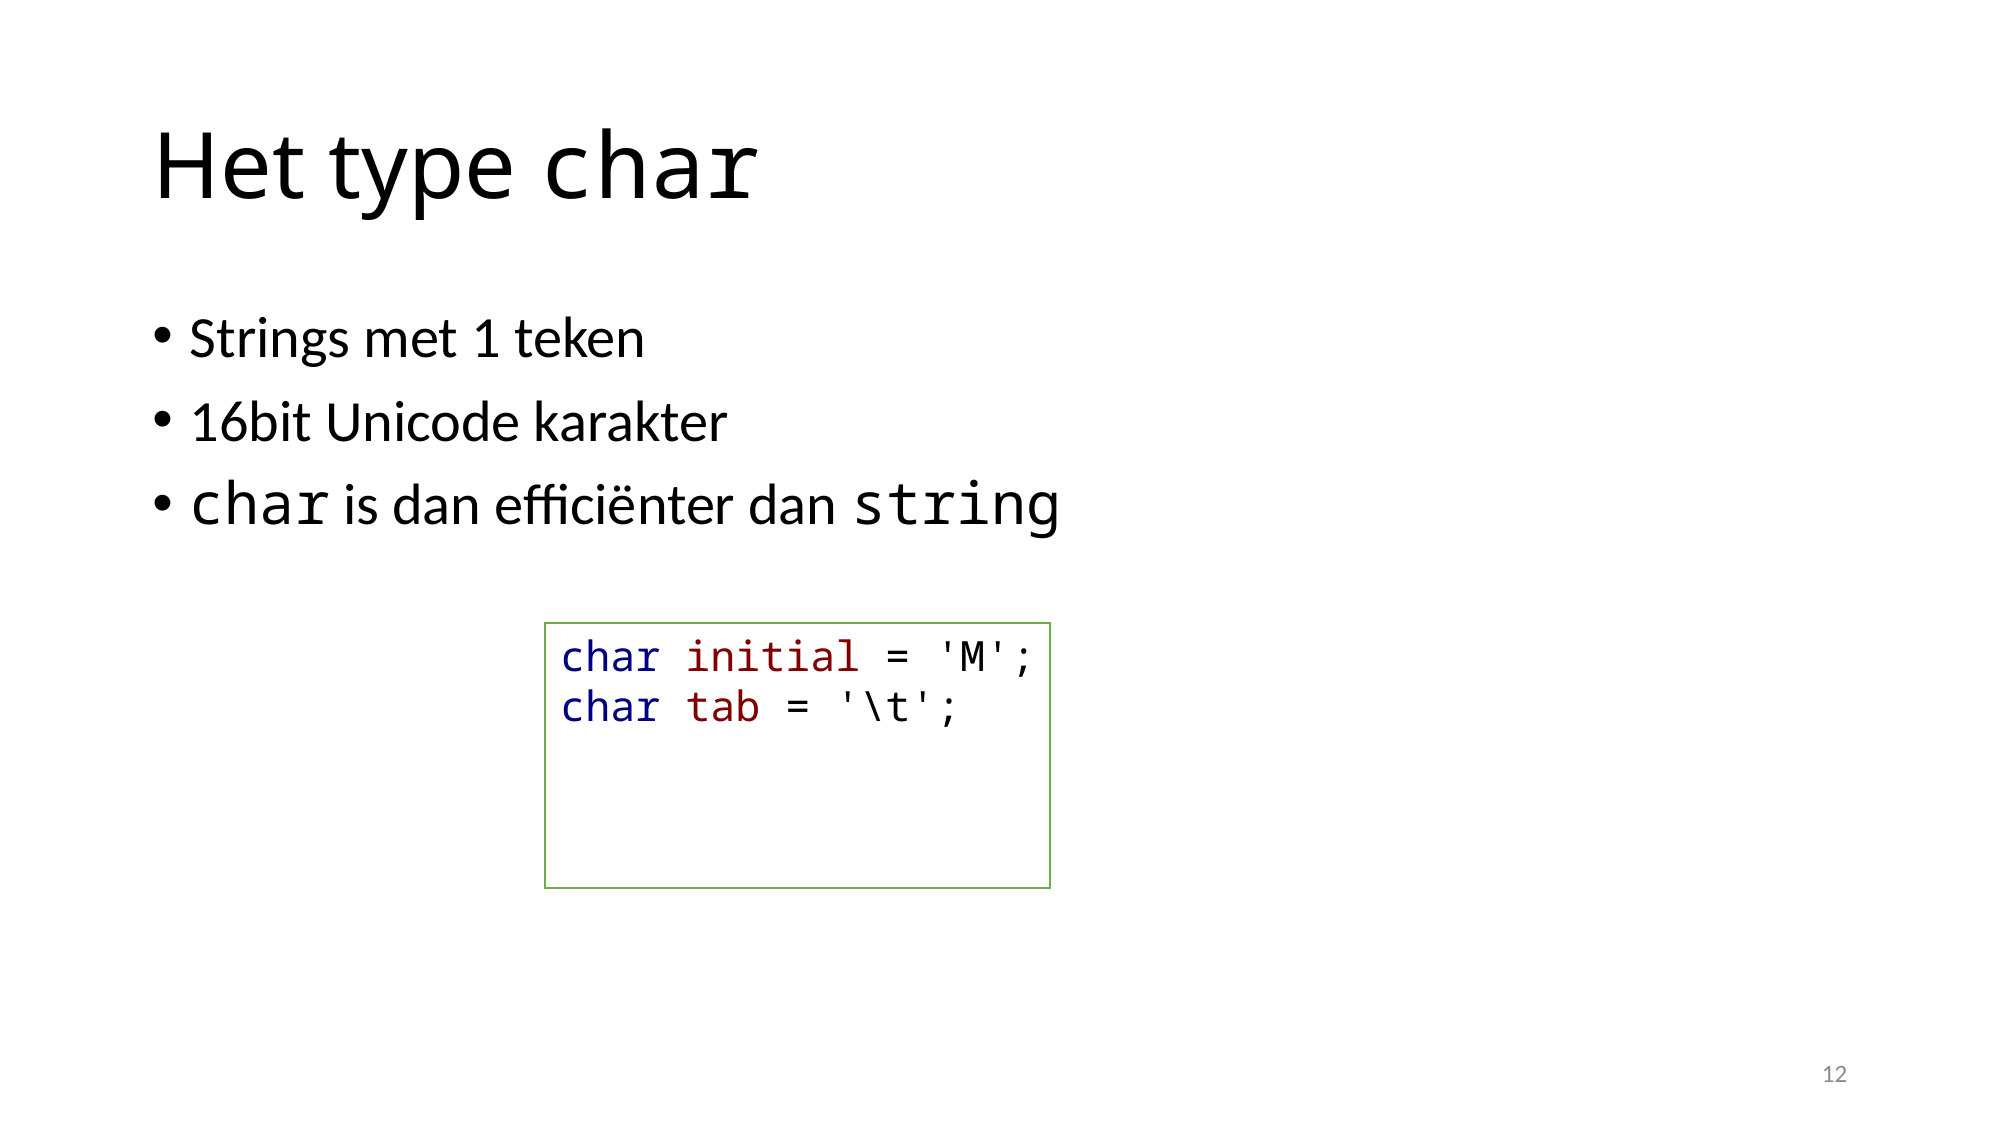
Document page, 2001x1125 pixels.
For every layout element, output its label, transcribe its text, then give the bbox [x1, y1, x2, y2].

slide_number 12 [1412, 1042, 1863, 1103]
list Strings met 1 teken 16bit Unicode karakter char is dan efficiënter dan string [137, 299, 1863, 1014]
title Het type char [137, 59, 1863, 278]
text_box char initial = 'M'; char tab = '\t'; [544, 622, 1051, 889]
